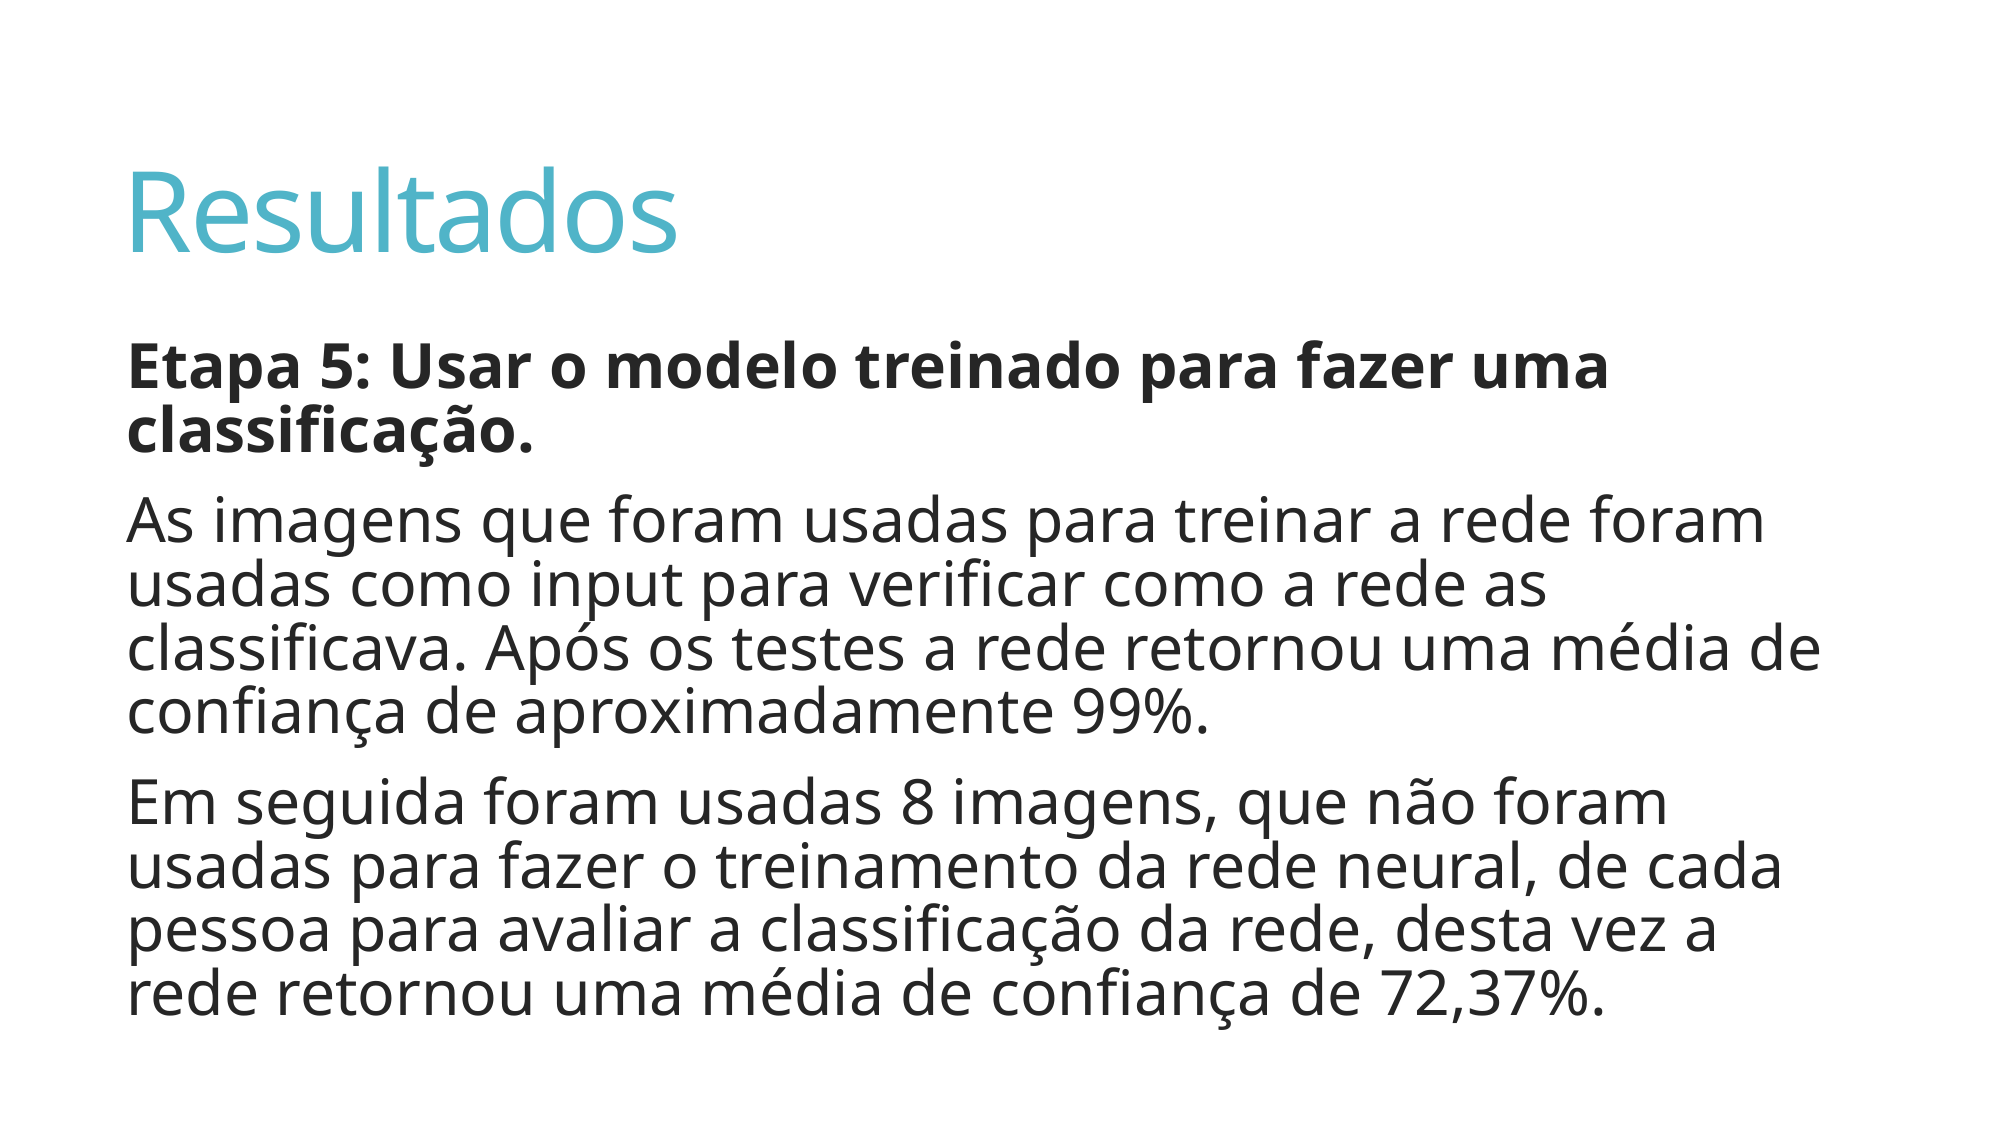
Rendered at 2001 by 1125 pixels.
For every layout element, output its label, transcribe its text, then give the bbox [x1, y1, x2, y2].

list Etapa 5: Usar o modelo treinado para fazer uma classificação. As imagens que foram usadas para treinar a rede foram usadas como input para verificar como a rede as classificava. Após os testes a rede retornou uma média de confiança de aproximadamente 99%. Em seguida foram usadas 8 imagens, que não foram usadas para fazer o treinamento da rede neural, de cada pessoa para avaliar a classificação da rede, desta vez a rede retornou uma média de confiança de 72,37%. [111, 329, 1876, 1043]
title Resultados [107, 81, 1876, 354]
